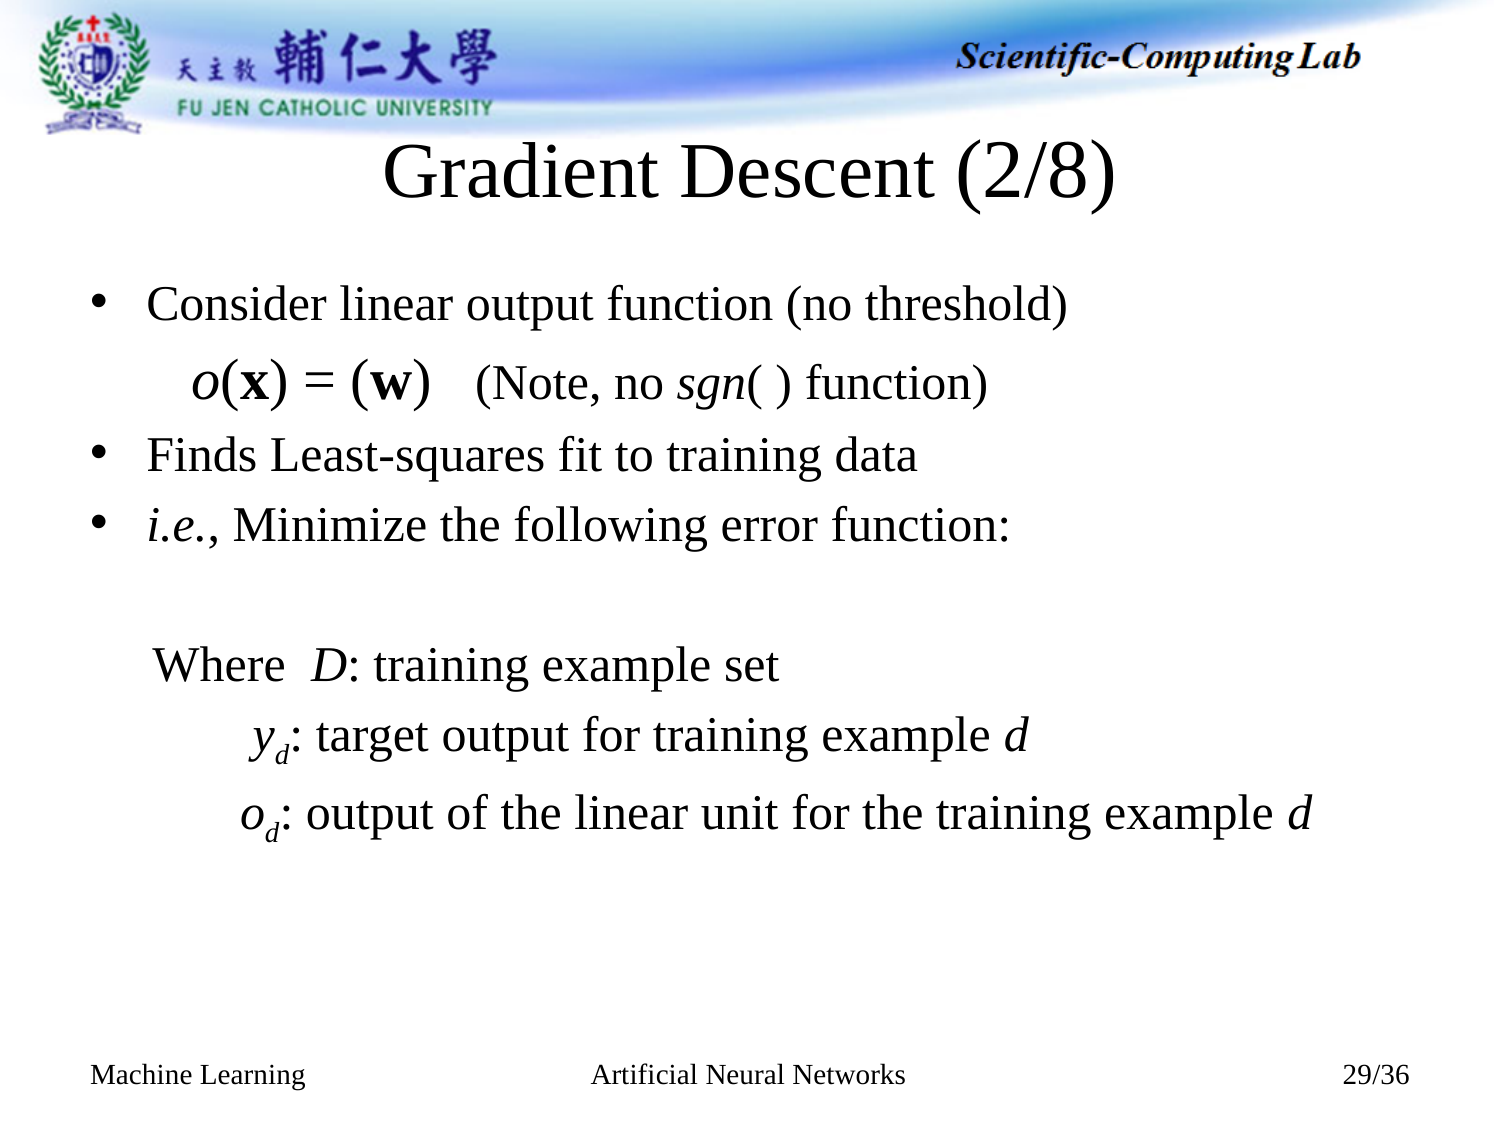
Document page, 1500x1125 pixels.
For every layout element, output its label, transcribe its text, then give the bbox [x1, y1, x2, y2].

slide_number 29/36 [1074, 1042, 1425, 1103]
slide_number Machine Learning [75, 1042, 425, 1103]
footer Artificial Neural Networks [511, 1042, 987, 1103]
picture [0, 0, 1500, 1125]
title Gradient Descent (2/8) [75, 70, 1425, 258]
